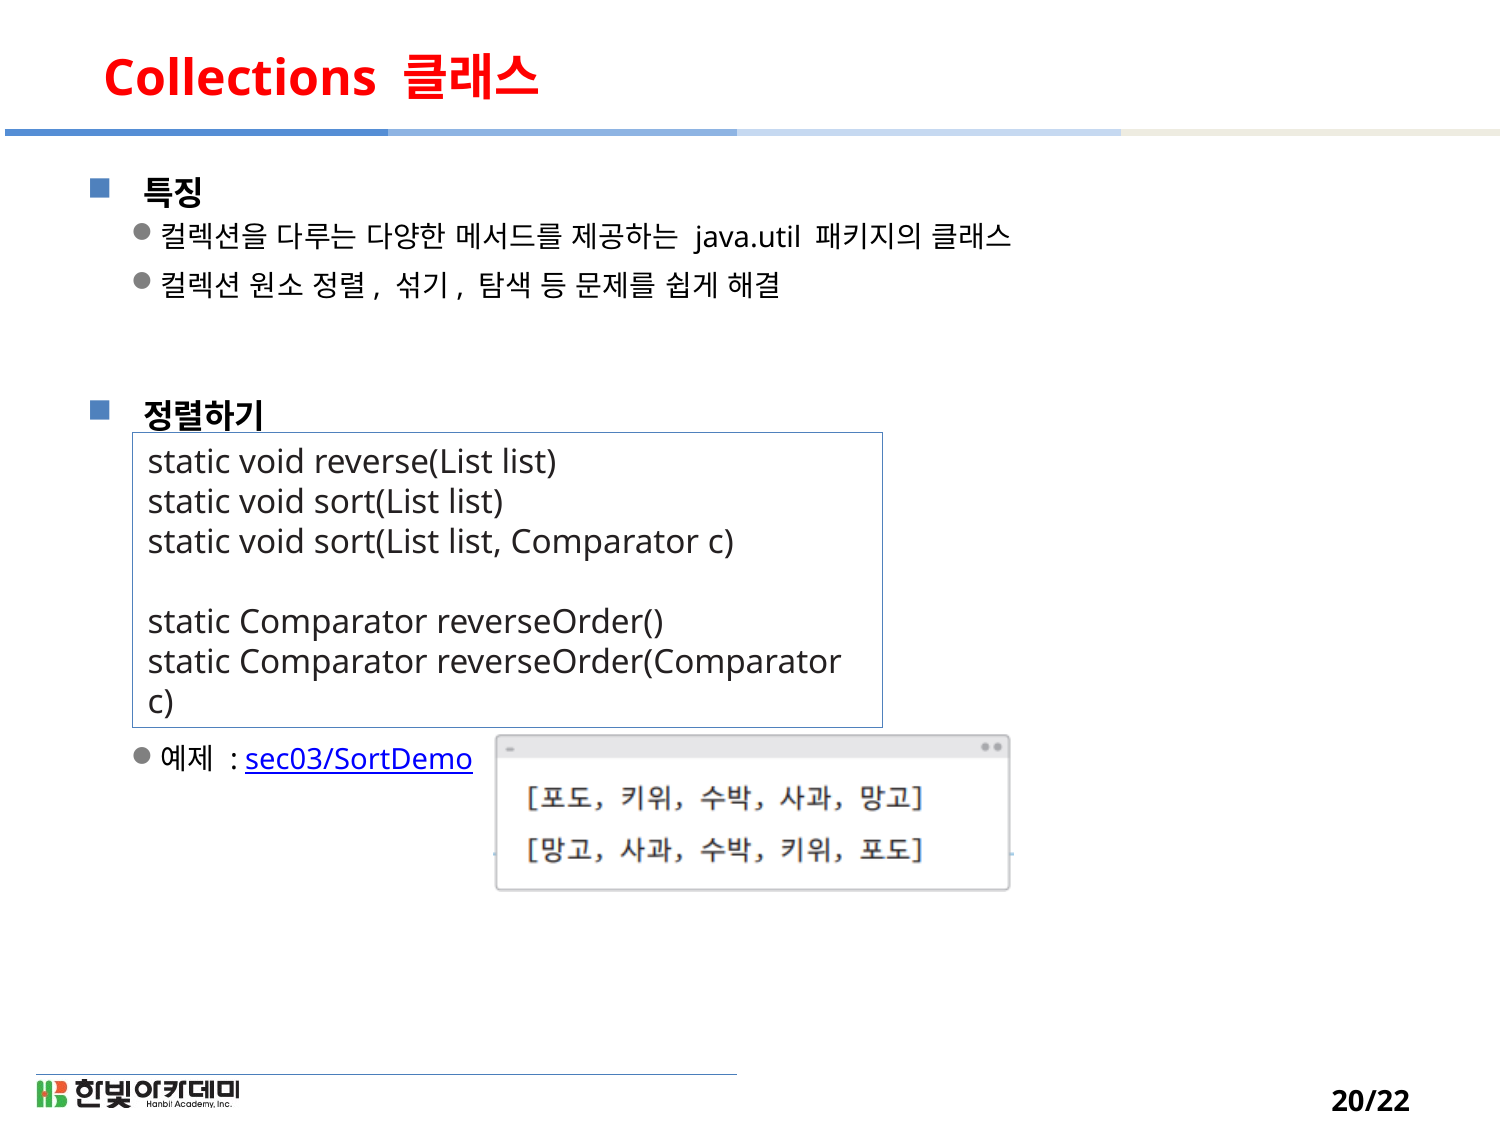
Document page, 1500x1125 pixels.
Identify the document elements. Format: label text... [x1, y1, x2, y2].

title Collections 클래스 [88, 30, 1330, 121]
picture [493, 733, 1015, 893]
picture [36, 1079, 239, 1108]
text_box static void reverse(List list) static void sort(List list) static void sort(List list, Comparator c) static Comparator reverseOrder() static Comparator reverseOrder(Comparator c) [132, 432, 883, 728]
list 특징 컬렉션을 다루는 다양한 메서드를 제공하는 java.util 패키지의 클래스 컬렉션 원소 정렬, 섞기, 탐색 등 문제를 쉽게 해결 정렬하기 예제 : sec03/SortDemo [72, 144, 1436, 1060]
